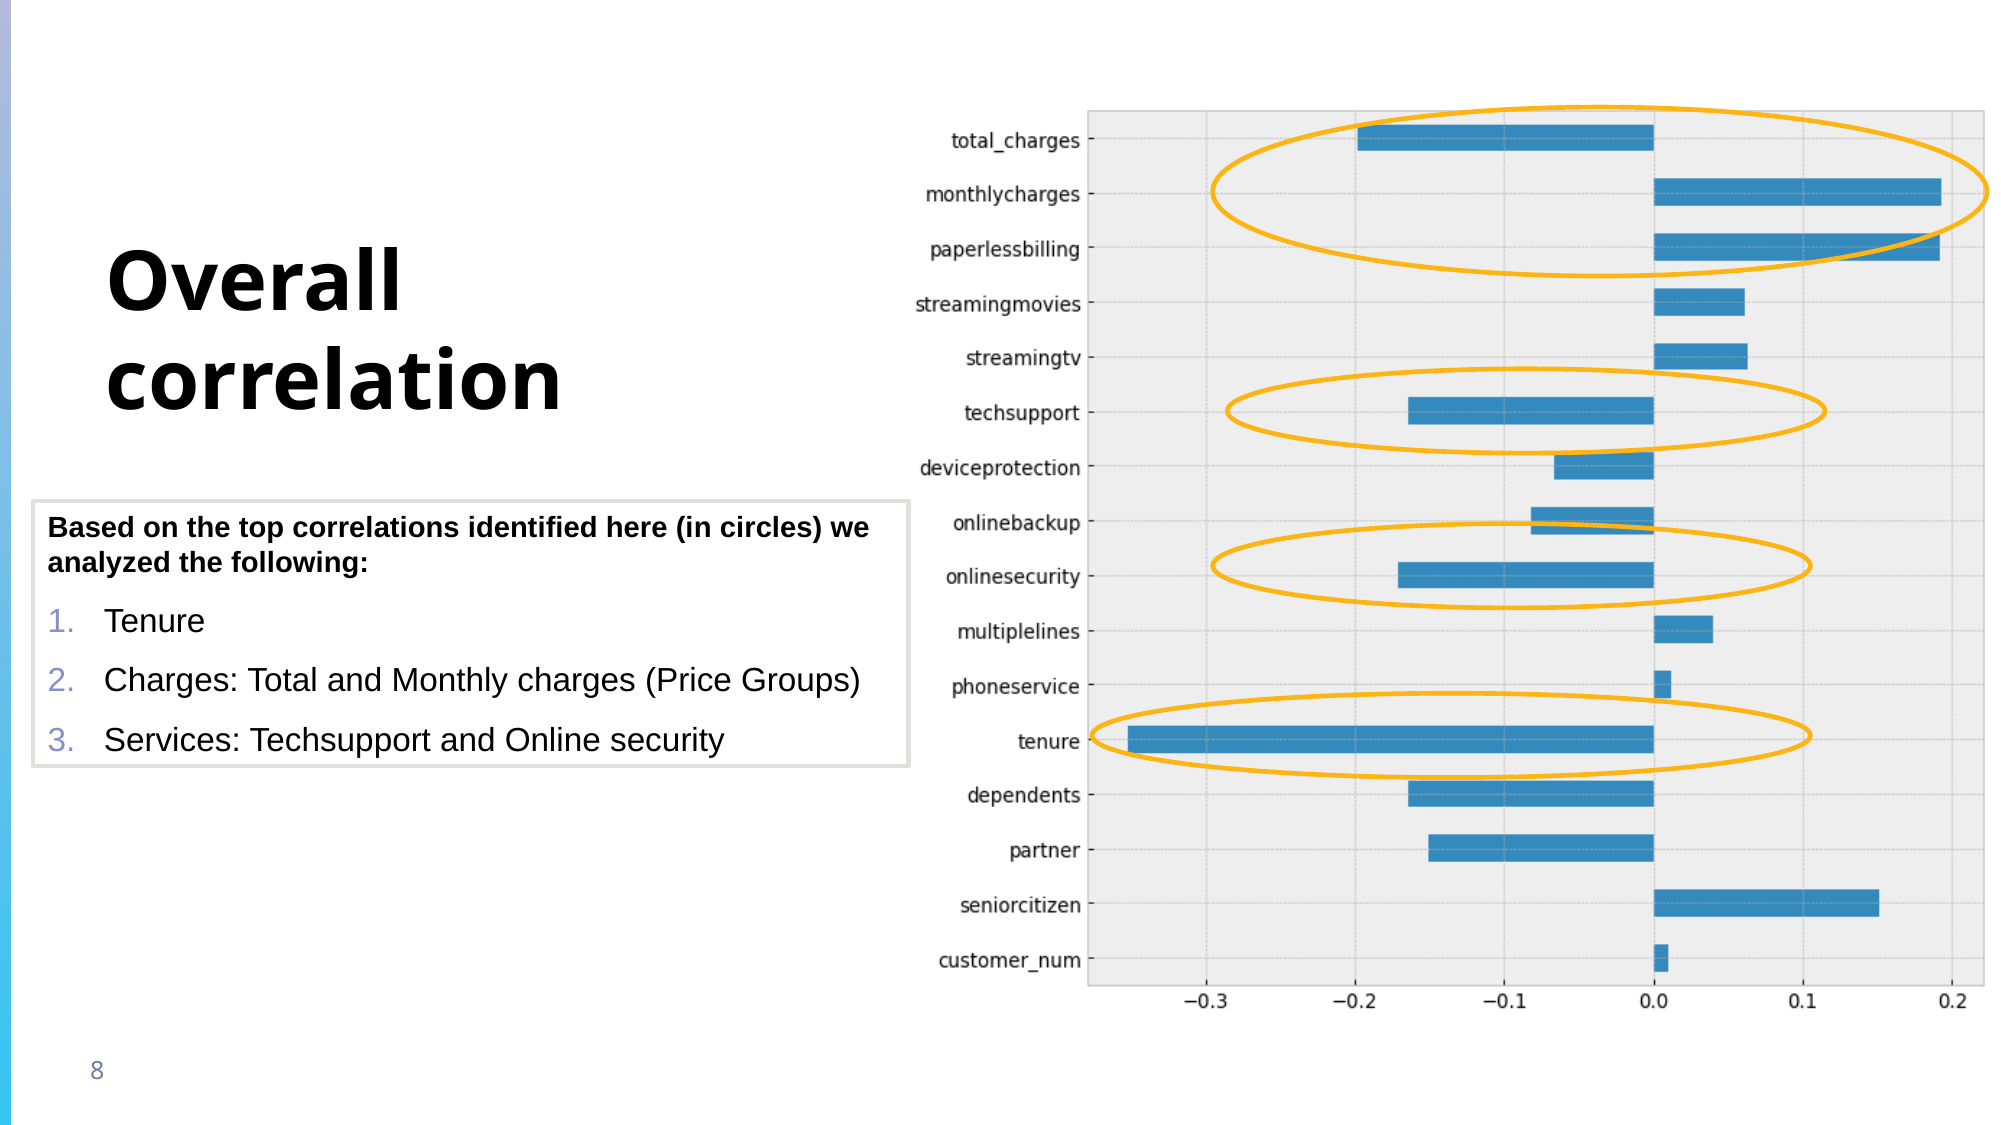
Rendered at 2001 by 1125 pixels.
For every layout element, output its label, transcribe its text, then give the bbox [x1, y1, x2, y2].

text_box Based on the top correlations identified here (in circles) we analyzed the following: Tenure Charges: Total and Monthly charges (Price Groups) Services: Techsupport and Online security [32, 501, 903, 766]
title Overall correlation [90, 216, 709, 434]
picture [908, 106, 1986, 1018]
